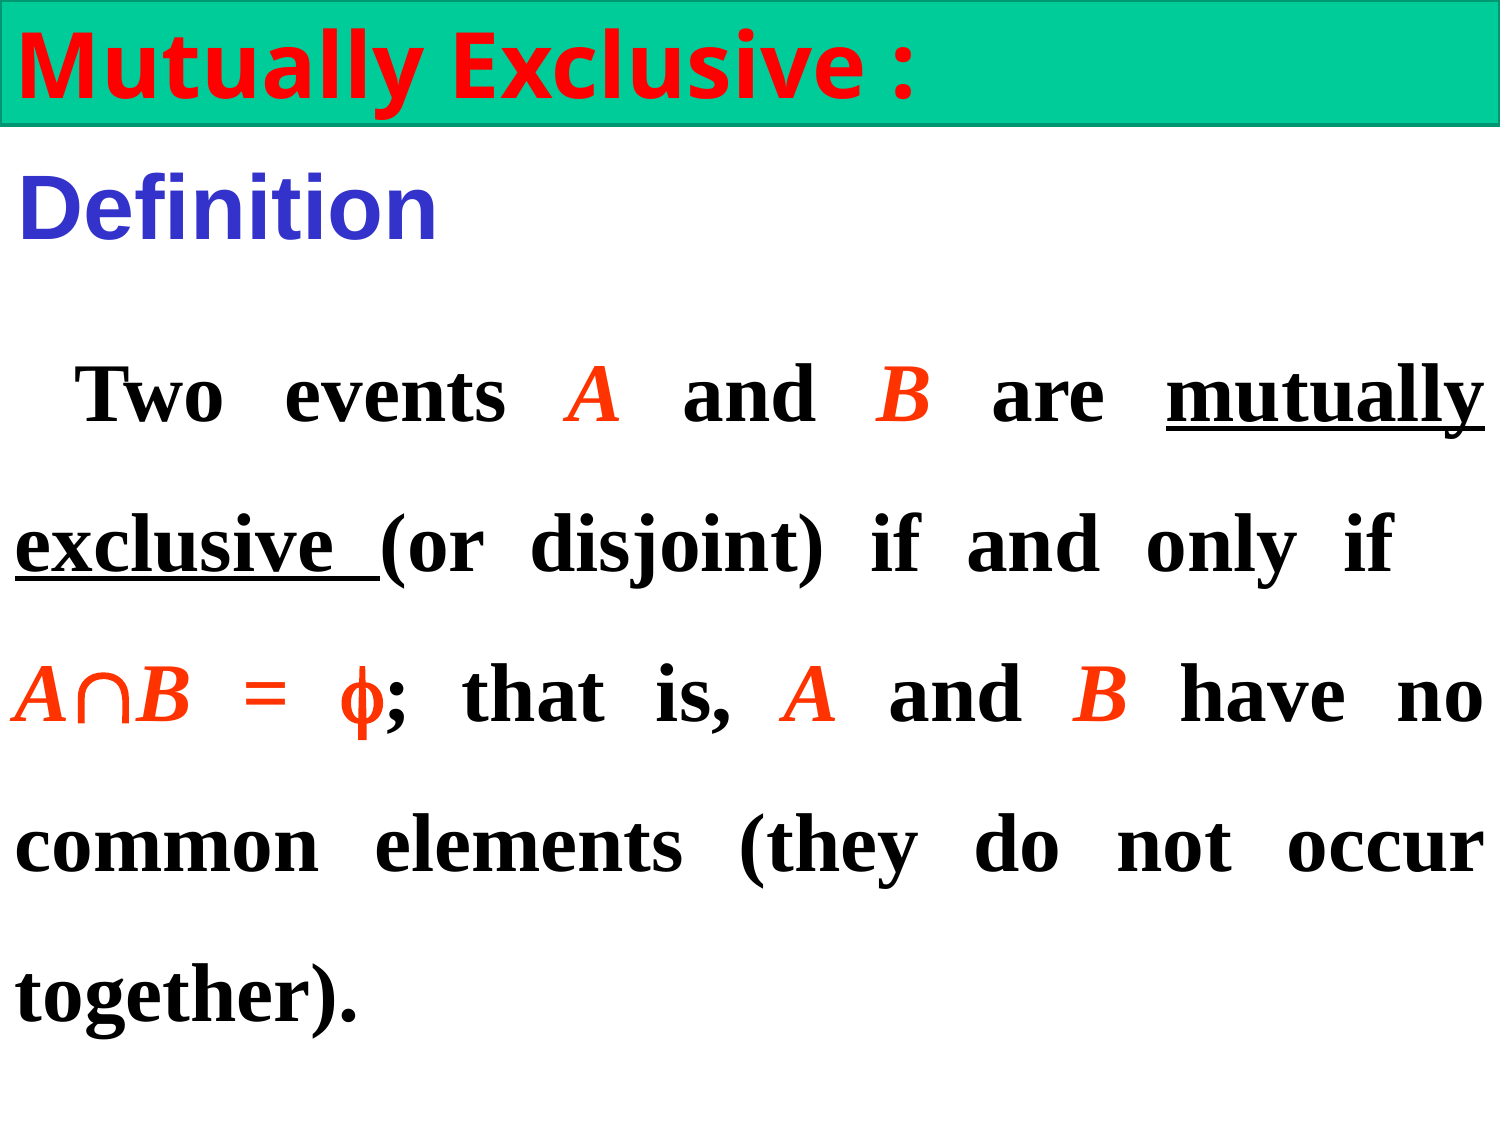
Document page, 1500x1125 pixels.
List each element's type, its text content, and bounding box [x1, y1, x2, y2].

text_box Two events A and B are mutually exclusive (or disjoint) if and only if AB = ; that is, A and B have no common elements (they do not occur together). [0, 281, 1500, 1046]
text_box Mutually Exclusive : [0, 0, 1500, 127]
text_box Definition [2, 140, 481, 266]
